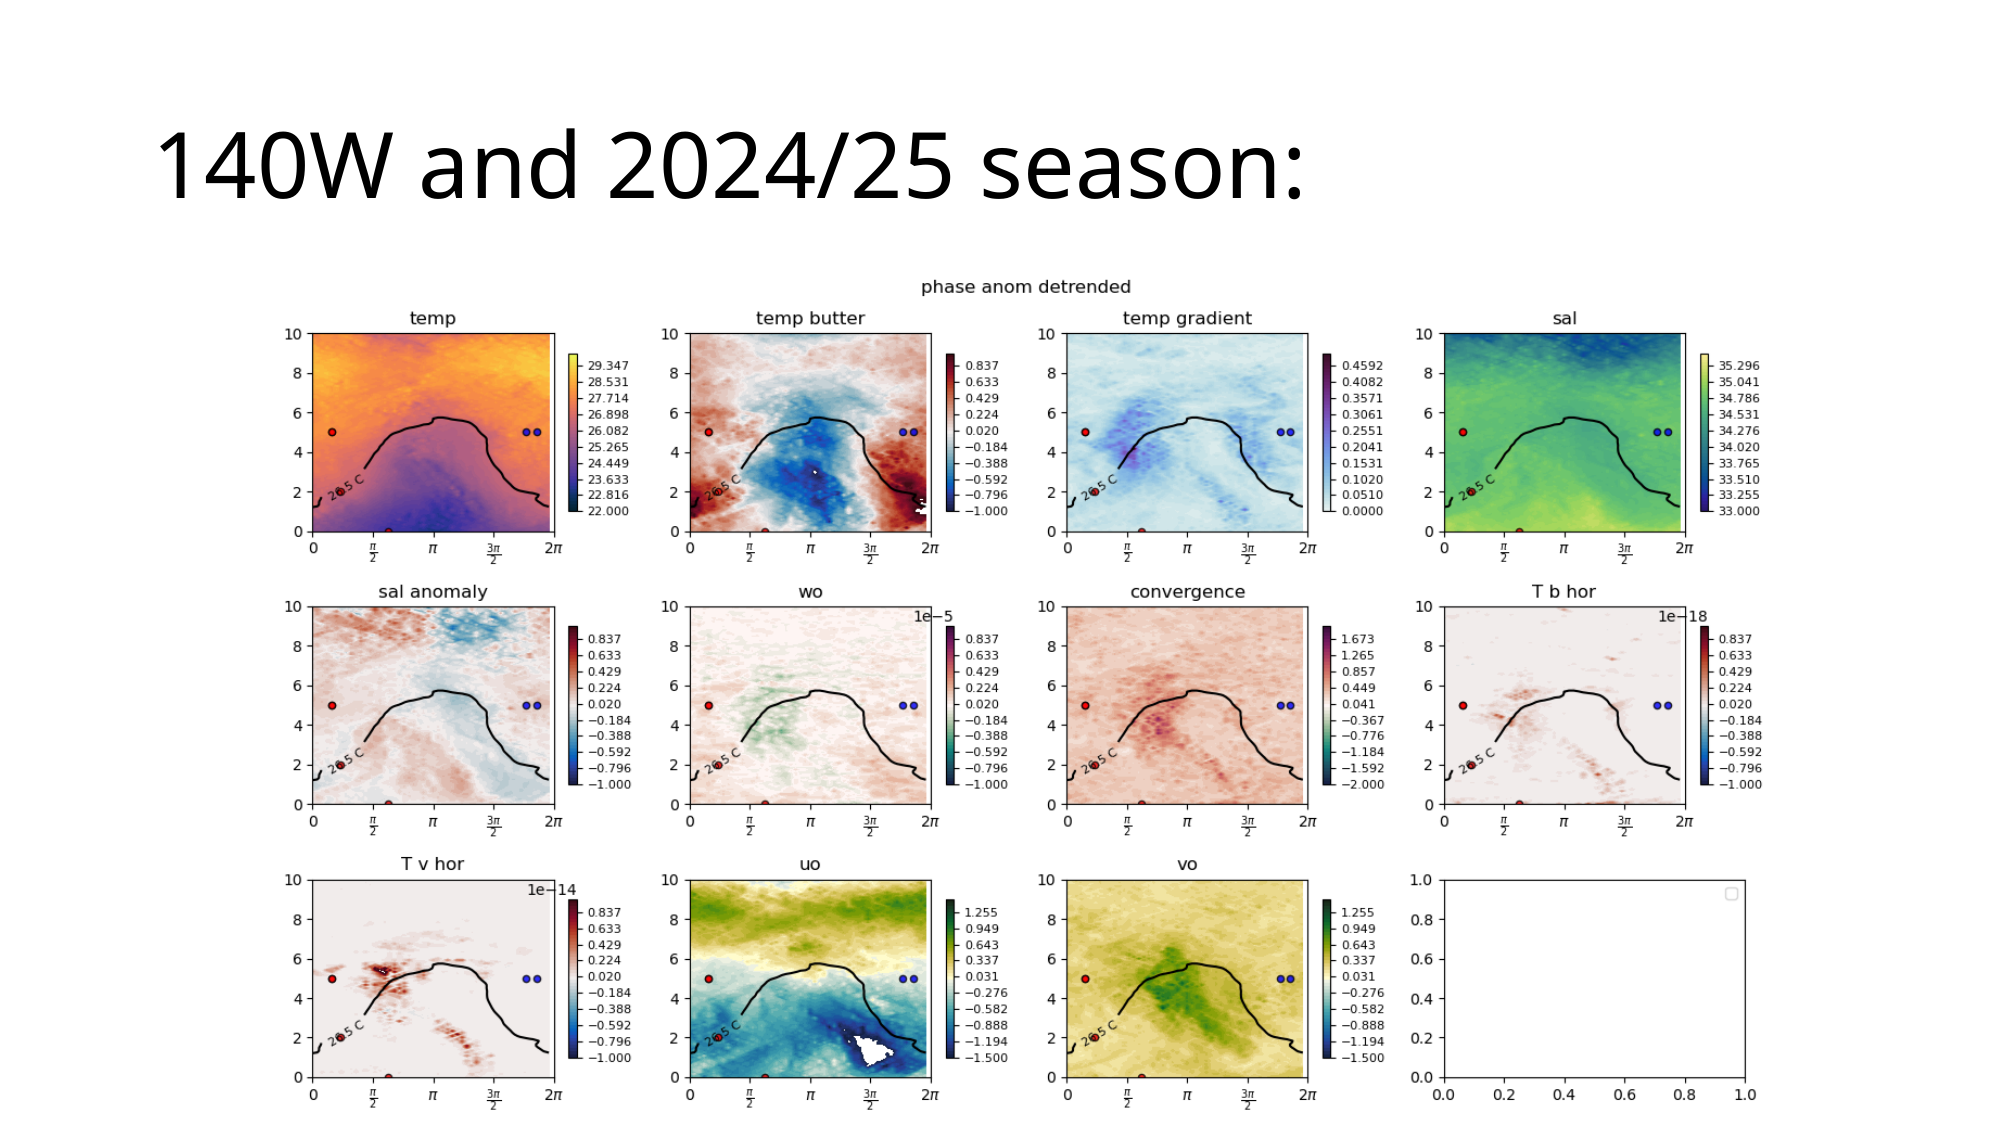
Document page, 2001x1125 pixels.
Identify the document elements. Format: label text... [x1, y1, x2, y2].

title 140W and 2024/25 season: [137, 59, 1863, 278]
picture [272, 268, 1774, 1125]
